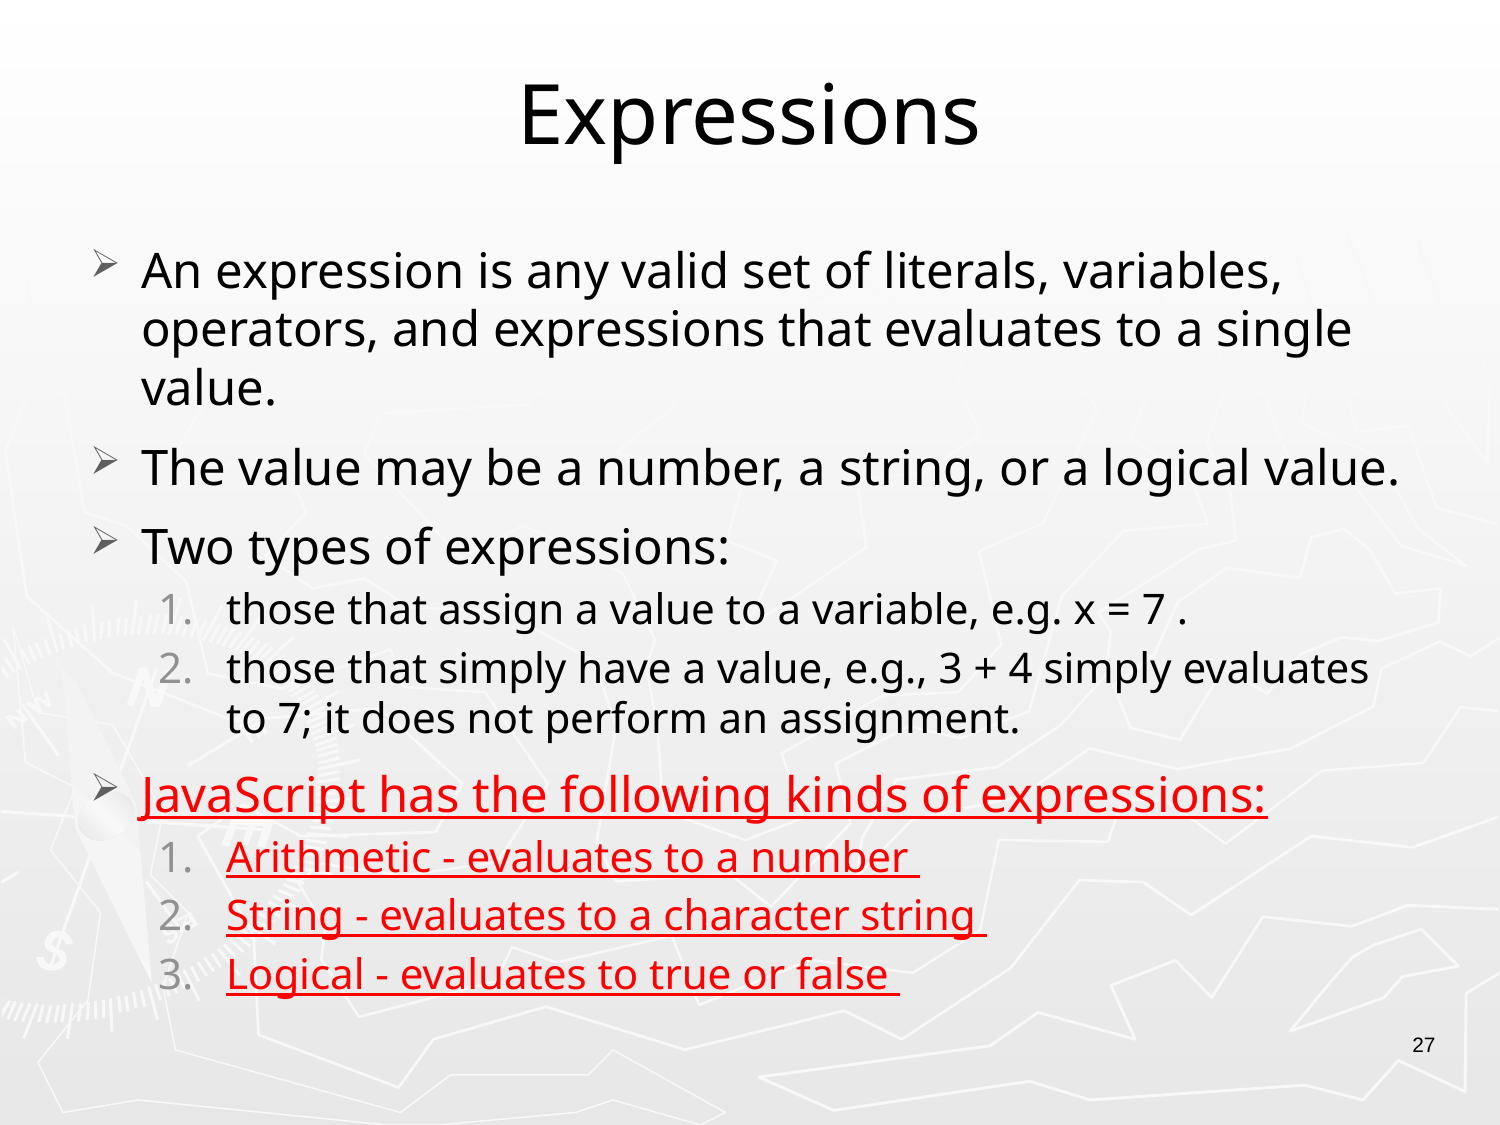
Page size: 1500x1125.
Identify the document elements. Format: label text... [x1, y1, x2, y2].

slide_number 27 [1074, 1024, 1451, 1103]
list An expression is any valid set of literals, variables, operators, and expressions that evaluates to a single value. The value may be a number, a string, or a logical value. Two types of expressions: those that assign a value to a variable, e.g. x = 7 . those that simply have a value, e.g., 3 + 4 simply evaluates to 7; it does not perform an assignment. JavaScript has the following kinds of expressions: Arithmetic - evaluates to a number String - evaluates to a character string Logical - evaluates to true or false [75, 231, 1425, 1025]
title Expressions [49, 37, 1451, 185]
